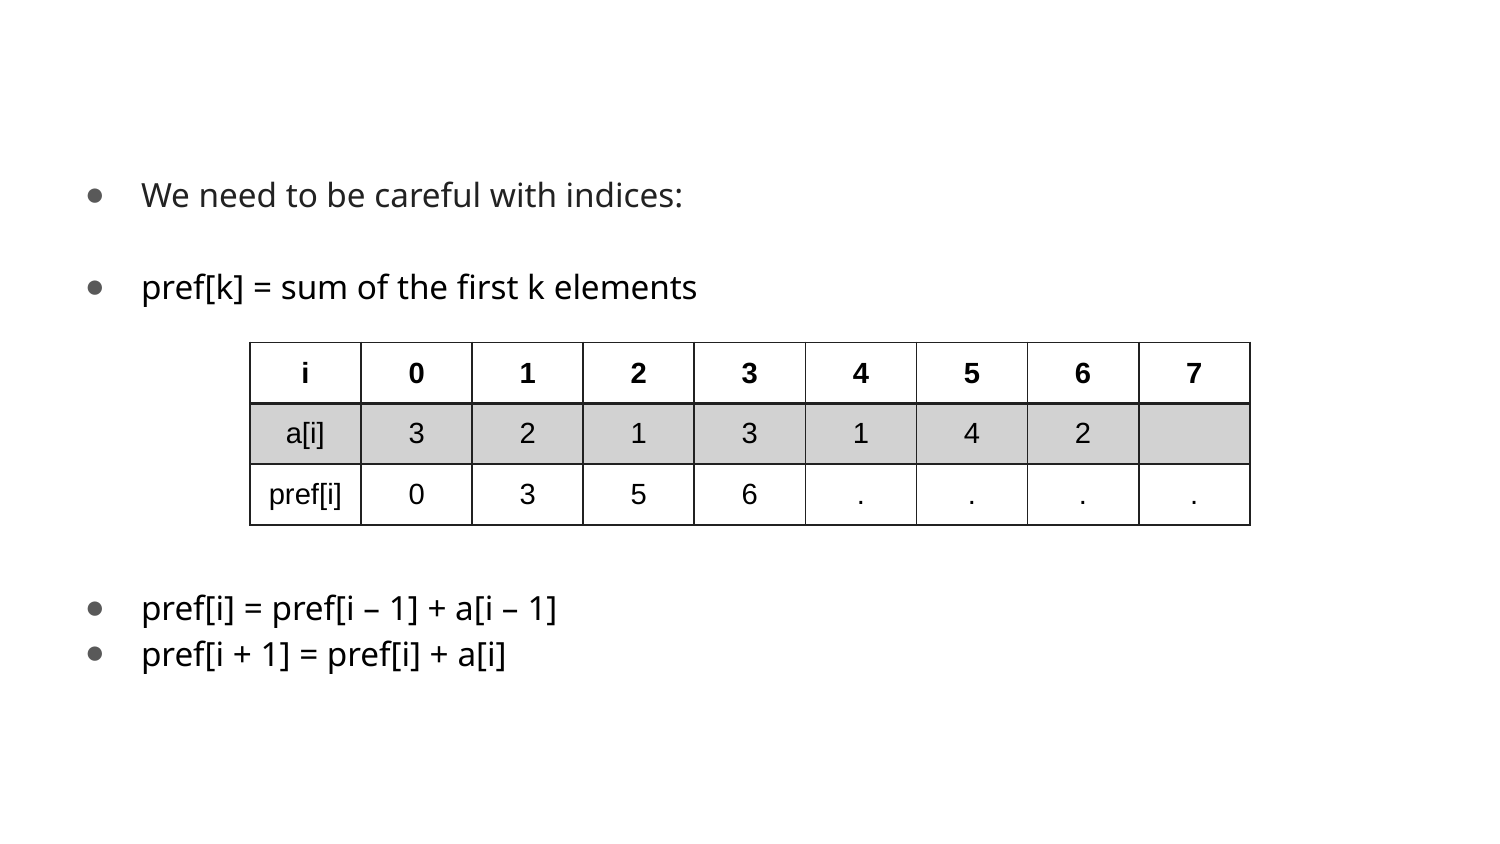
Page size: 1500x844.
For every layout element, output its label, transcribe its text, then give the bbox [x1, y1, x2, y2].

table_cell 1 [806, 405, 916, 463]
table_cell 5 [584, 465, 693, 524]
table_cell 2 [1028, 405, 1138, 463]
table_cell a[i] [251, 405, 360, 463]
table_header 2 [584, 343, 693, 402]
table_cell . [1028, 465, 1138, 524]
table_header 6 [1028, 343, 1138, 402]
table_cell . [806, 465, 916, 524]
table_header 3 [695, 343, 805, 402]
table_cell 3 [473, 465, 582, 524]
table_header 7 [1140, 343, 1249, 402]
table_cell 0 [362, 465, 471, 524]
table_cell 3 [695, 405, 805, 463]
table_cell . [1140, 465, 1249, 524]
table_cell pref[i] [251, 465, 360, 524]
table_cell [1140, 405, 1249, 463]
table_cell 2 [473, 405, 582, 463]
table_header 5 [917, 343, 1027, 402]
table_header i [251, 343, 360, 402]
table_cell 3 [362, 405, 471, 463]
table_header 1 [473, 343, 582, 402]
table_header 4 [806, 343, 916, 402]
table_cell . [917, 465, 1027, 524]
table_cell 6 [695, 465, 805, 524]
table_header 0 [362, 343, 471, 402]
table_cell 1 [584, 405, 693, 463]
text_box We need to be careful with indices: pref[k] = sum of the first k elements pref[i] = pref[i – 1] + a[i – 1] pref[i + 1] = pref[i] + a[i] [51, 153, 1449, 714]
table_cell 4 [917, 405, 1027, 463]
